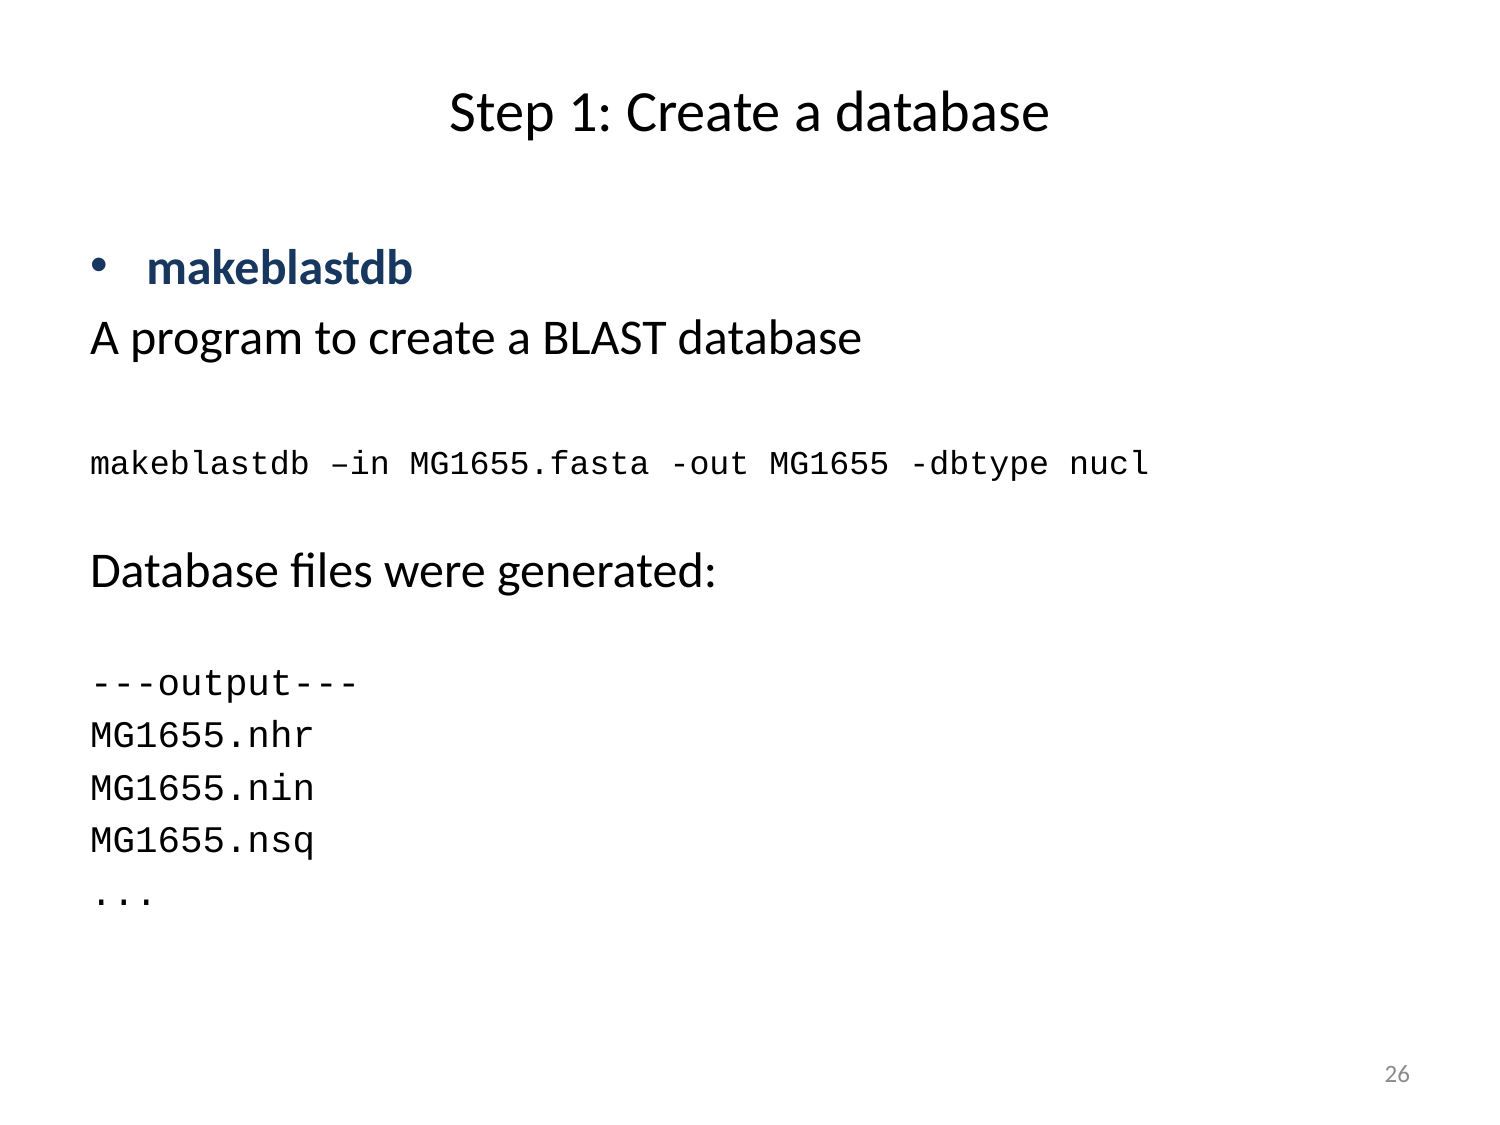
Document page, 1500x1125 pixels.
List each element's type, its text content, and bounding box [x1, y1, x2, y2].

slide_number 26 [1074, 1042, 1425, 1103]
list makeblastdb A program to create a BLAST database makeblastdb –in MG1655.fasta -out MG1655 -dbtype nucl Database files were generated: ---output--- MG1655.nhr MG1655.nin MG1655.nsq ... [75, 227, 1425, 1005]
title Step 1: Create a database [75, 45, 1425, 172]
